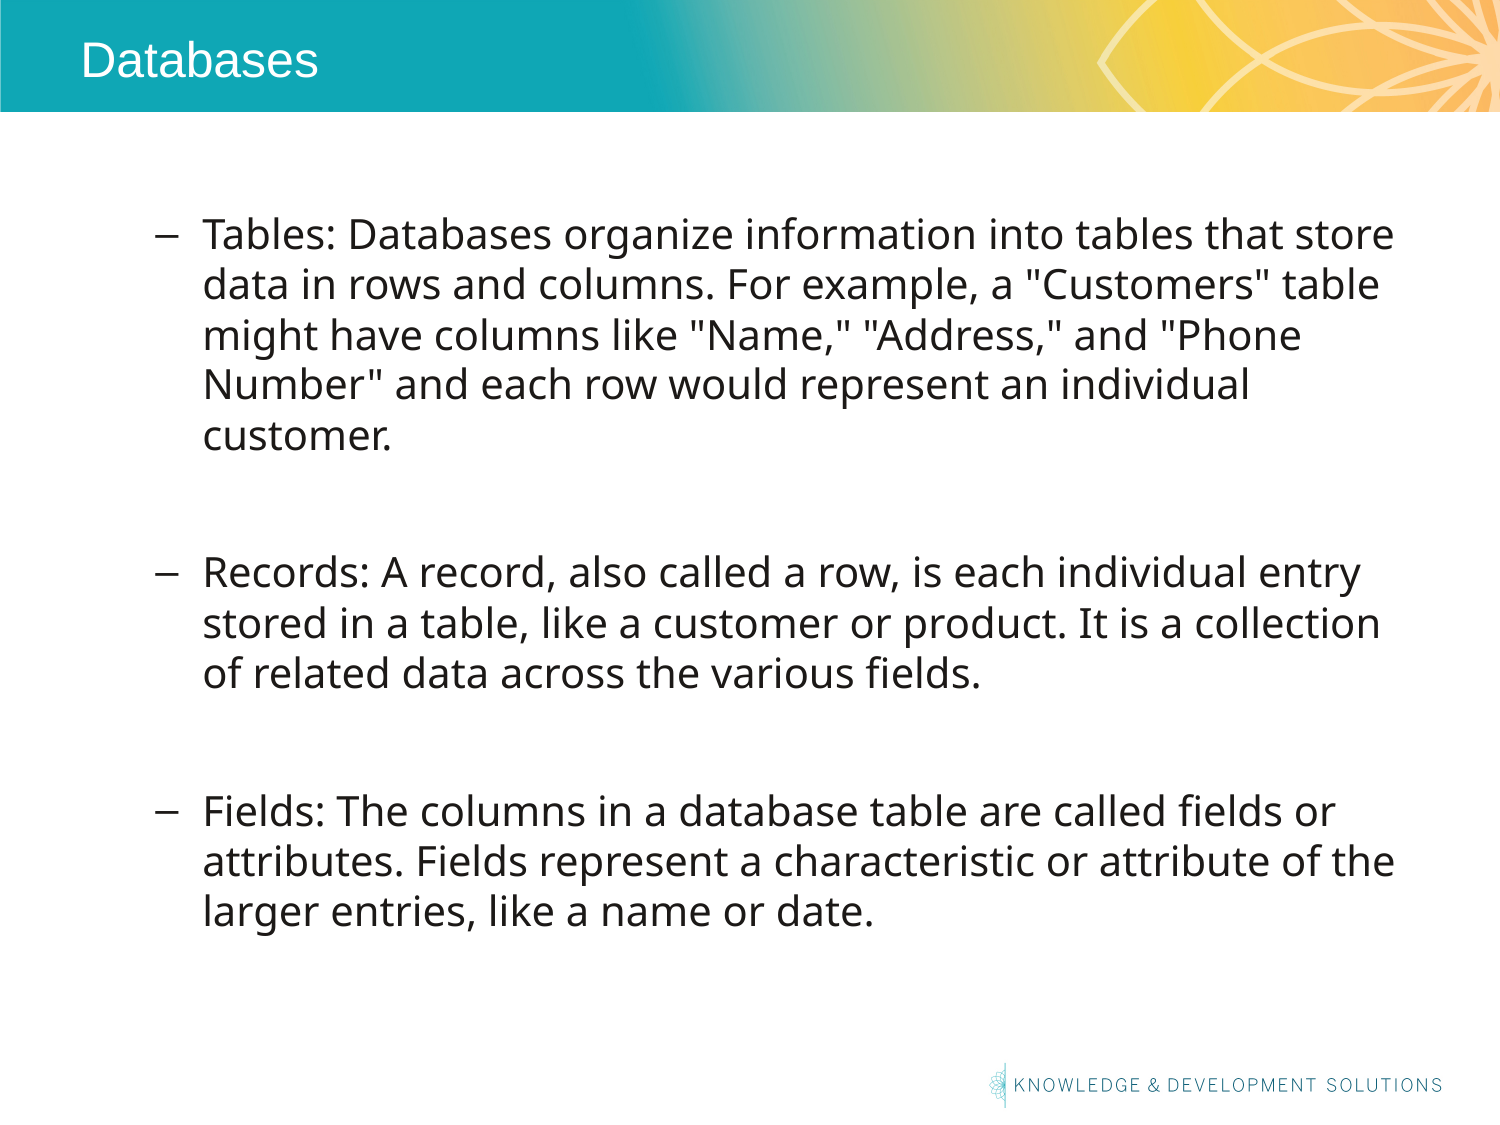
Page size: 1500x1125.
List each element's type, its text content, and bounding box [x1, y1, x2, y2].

picture [0, 0, 1500, 112]
list Tables: Databases organize information into tables that store data in rows and columns. For example, a "Customers" table might have columns like "Name," "Address," and "Phone Number" and each row would represent an individual customer. Records: A record, also called a row, is each individual entry stored in a table, like a customer or product. It is a collection of related data across the various fields. Fields: The columns in a database table are called fields or attributes. Fields represent a characteristic or attribute of the larger entries, like a name or date. [65, 200, 1416, 1022]
title Databases [65, 19, 1416, 90]
picture [971, 1051, 1500, 1125]
